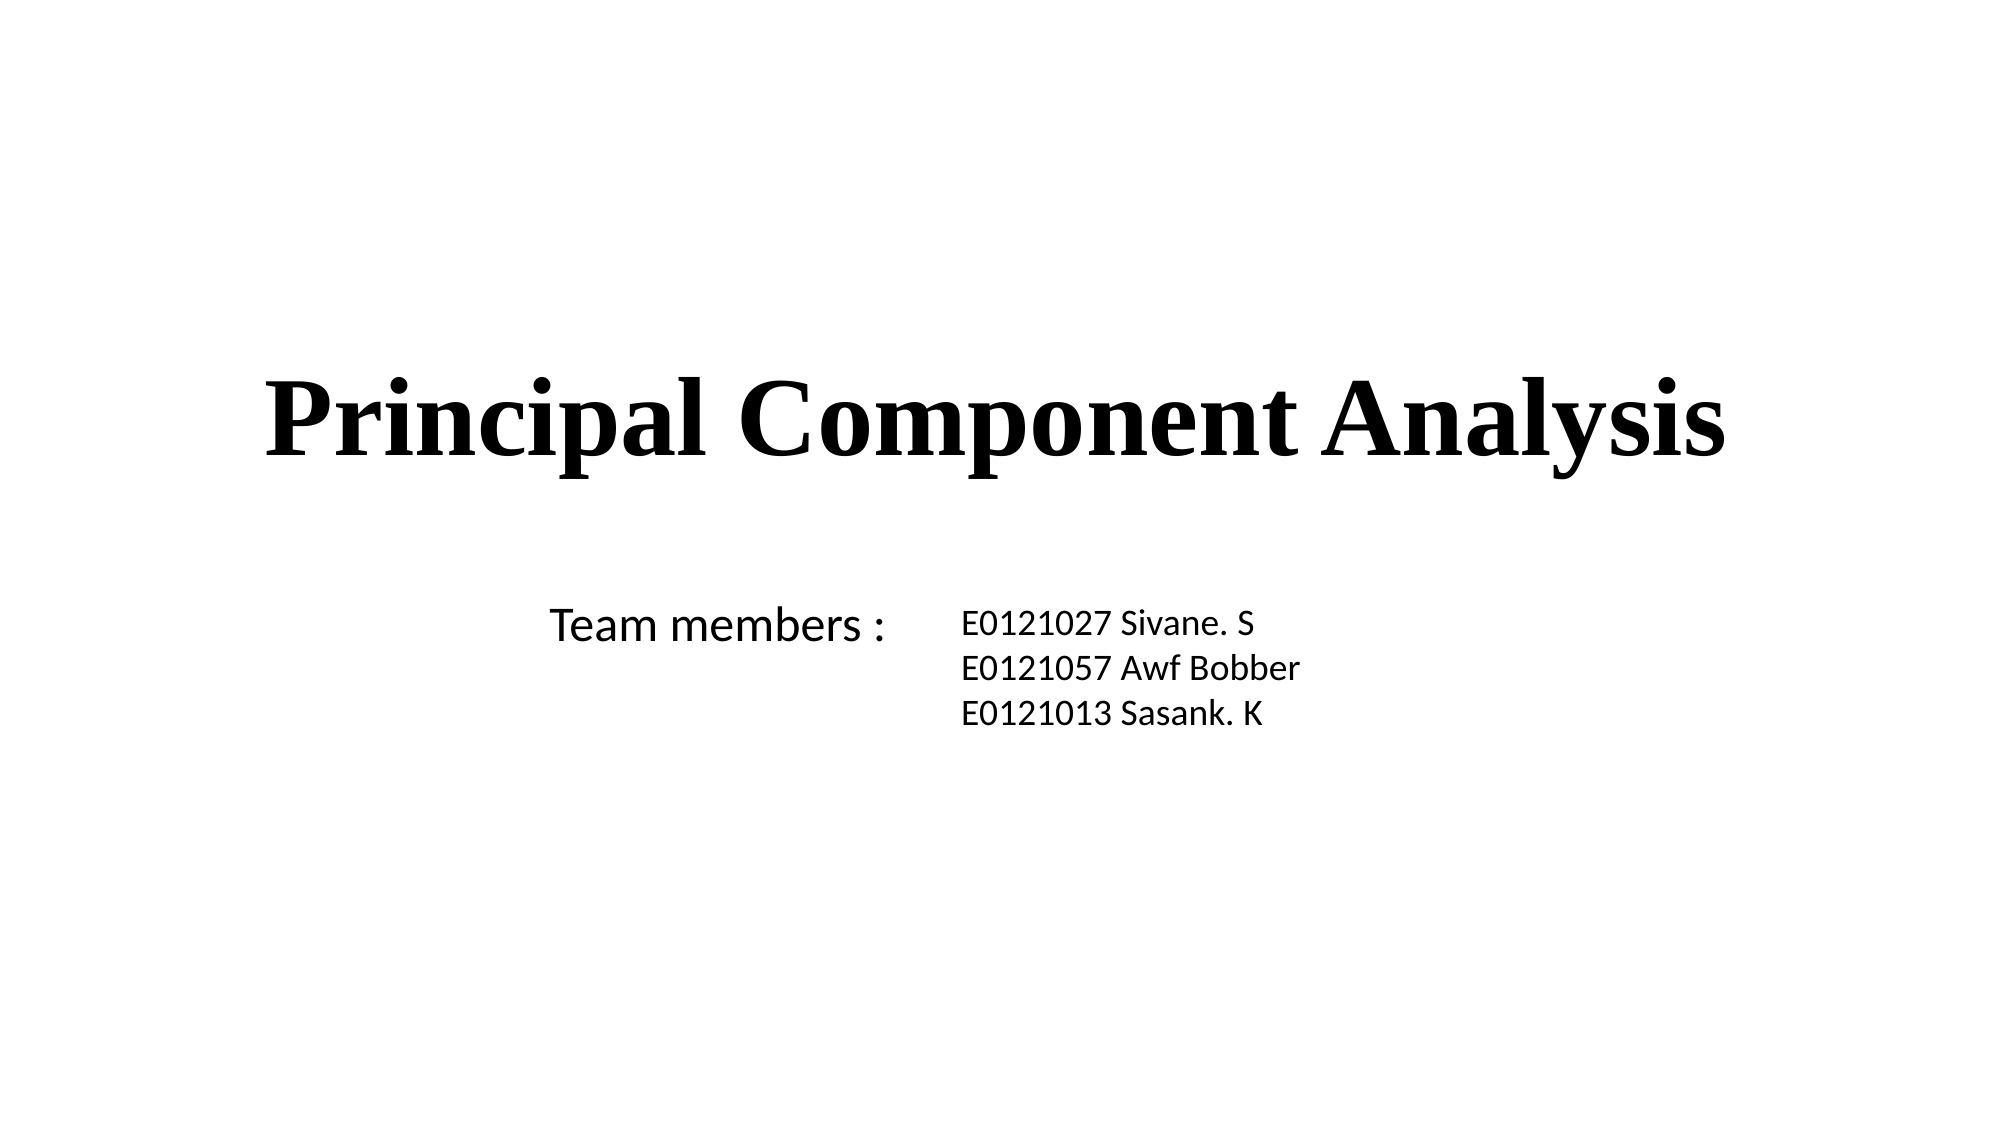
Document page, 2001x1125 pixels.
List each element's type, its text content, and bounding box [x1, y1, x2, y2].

title Principal Component Analysis [249, 184, 1750, 488]
text_box E0121027 Sivane. S E0121057 Awf Bobber E0121013 Sasank. K [946, 590, 1562, 786]
subtitle Team members : [249, 590, 1299, 863]
